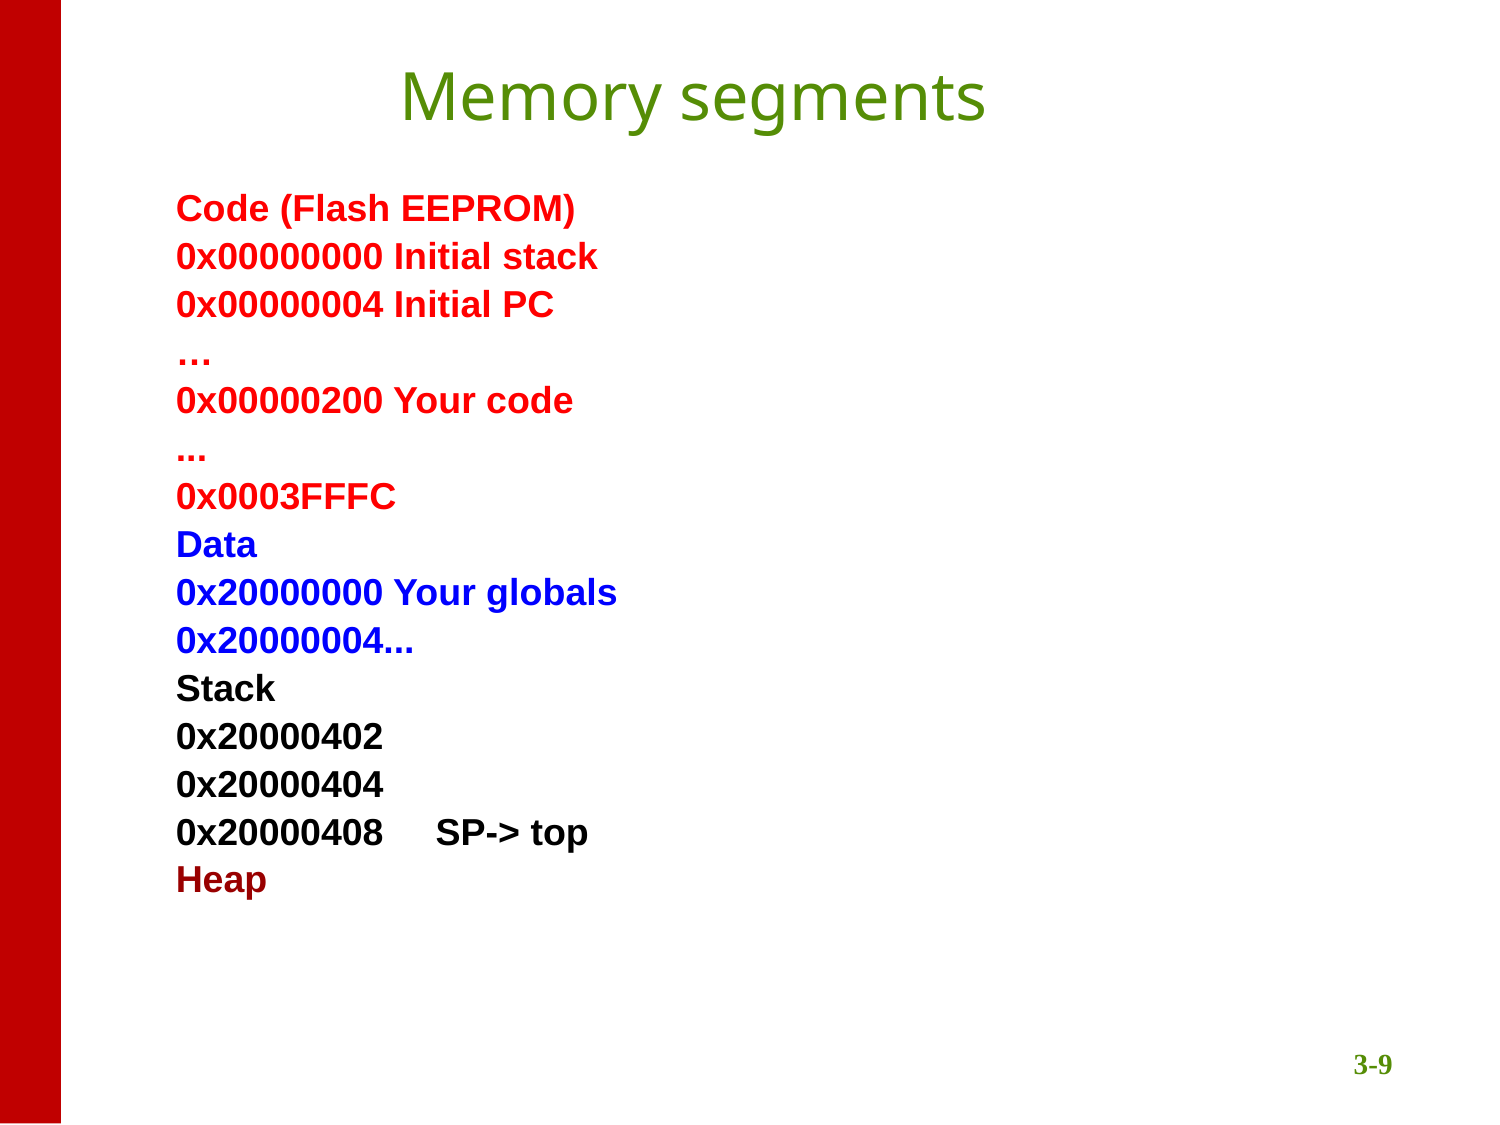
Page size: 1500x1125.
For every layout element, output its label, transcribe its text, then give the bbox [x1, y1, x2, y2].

title Memory segments [62, 37, 1325, 150]
list Code (Flash EEPROM) 0x00000000 Initial stack 0x00000004 Initial PC … 0x00000200 Your code ... 0x0003FFFC Data 0x20000000 Your globals 0x20000004... Stack 0x20000402 0x20000404 0x20000408 SP-> top Heap [85, 181, 1325, 987]
